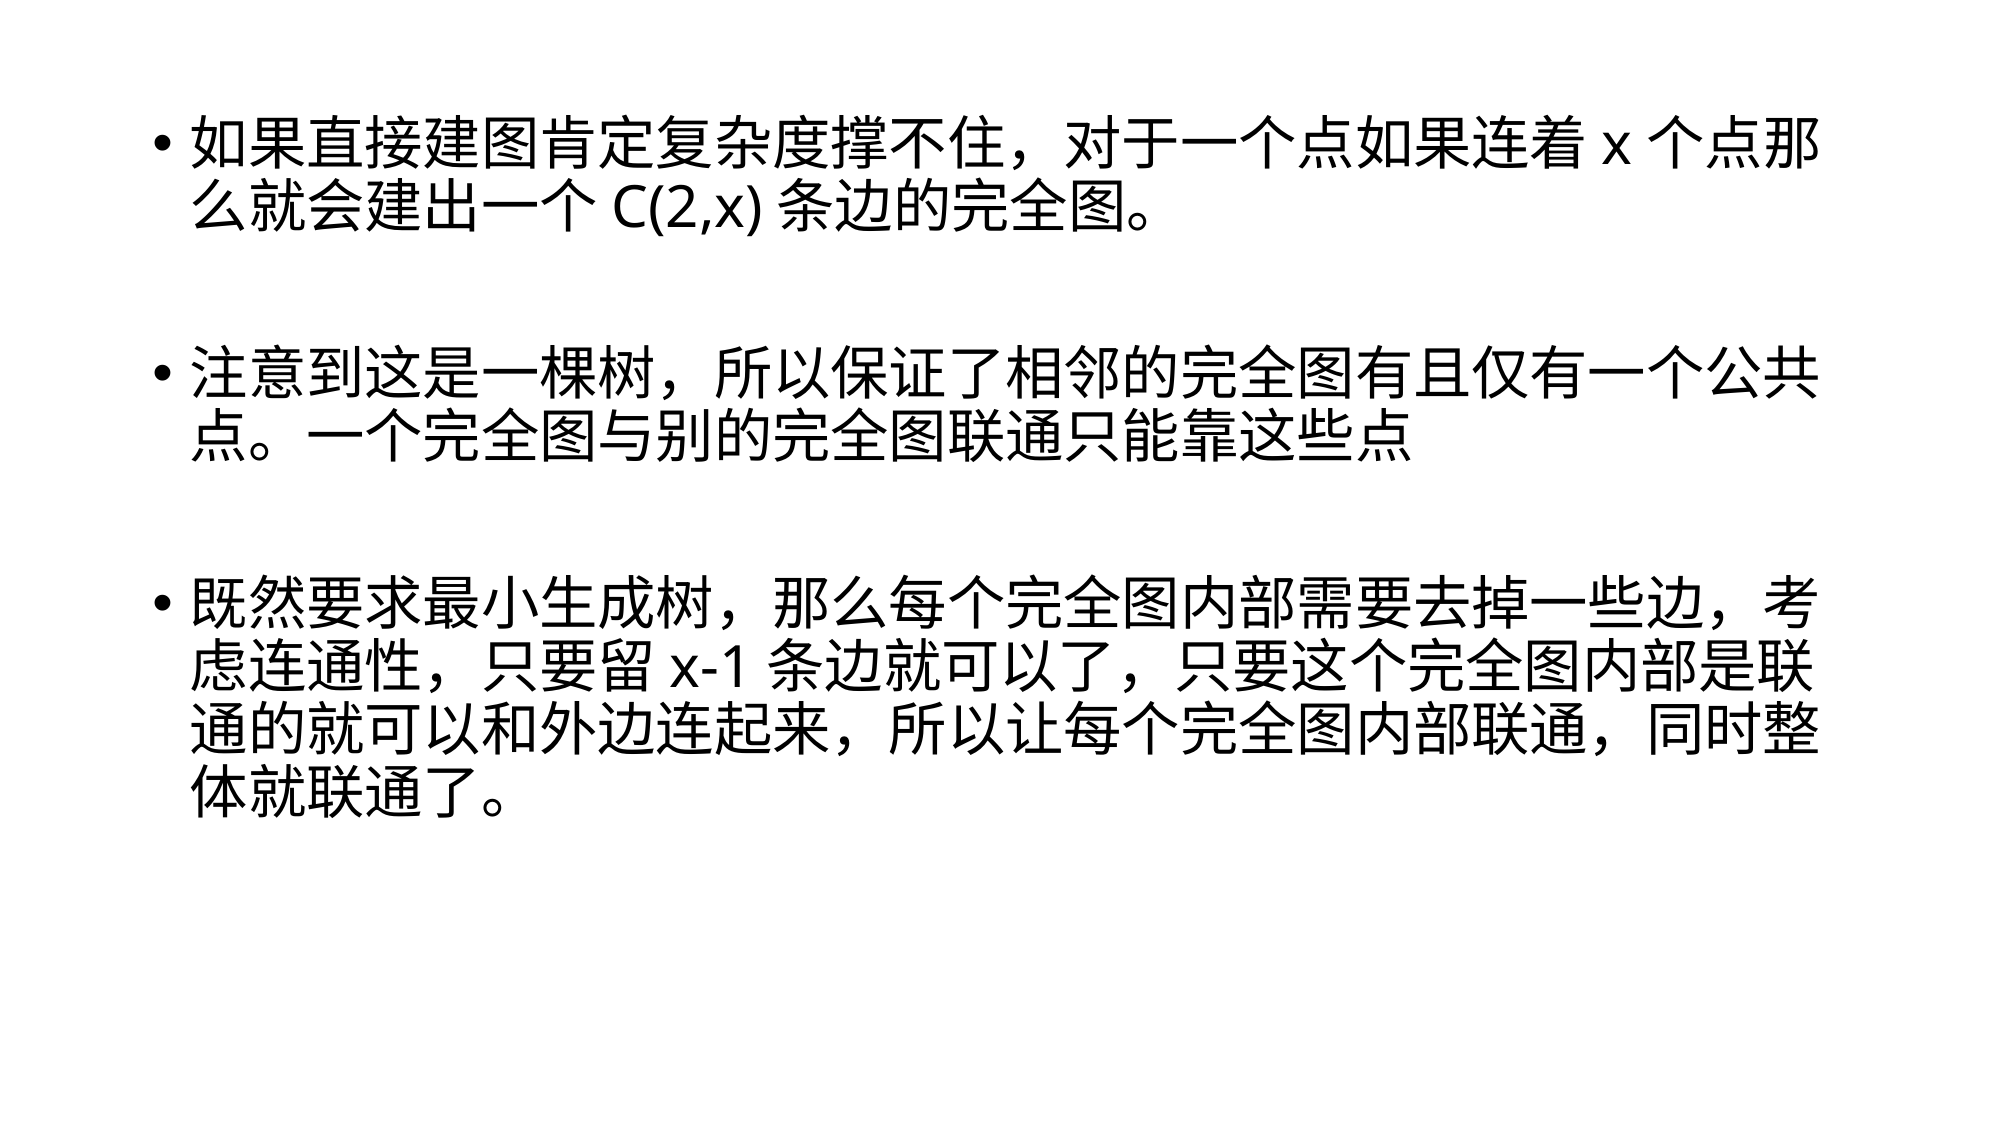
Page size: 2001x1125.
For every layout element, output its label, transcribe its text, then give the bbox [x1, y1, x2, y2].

list 如果直接建图肯定复杂度撑不住，对于一个点如果连着x个点那么就会建出一个C(2,x)条边的完全图。 注意到这是一棵树，所以保证了相邻的完全图有且仅有一个公共点。一个完全图与别的完全图联通只能靠这些点 既然要求最小生成树，那么每个完全图内部需要去掉一些边，考虑连通性，只要留x-1条边就可以了，只要这个完全图内部是联通的就可以和外边连起来，所以让每个完全图内部联通，同时整体就联通了。 [137, 106, 1863, 1019]
